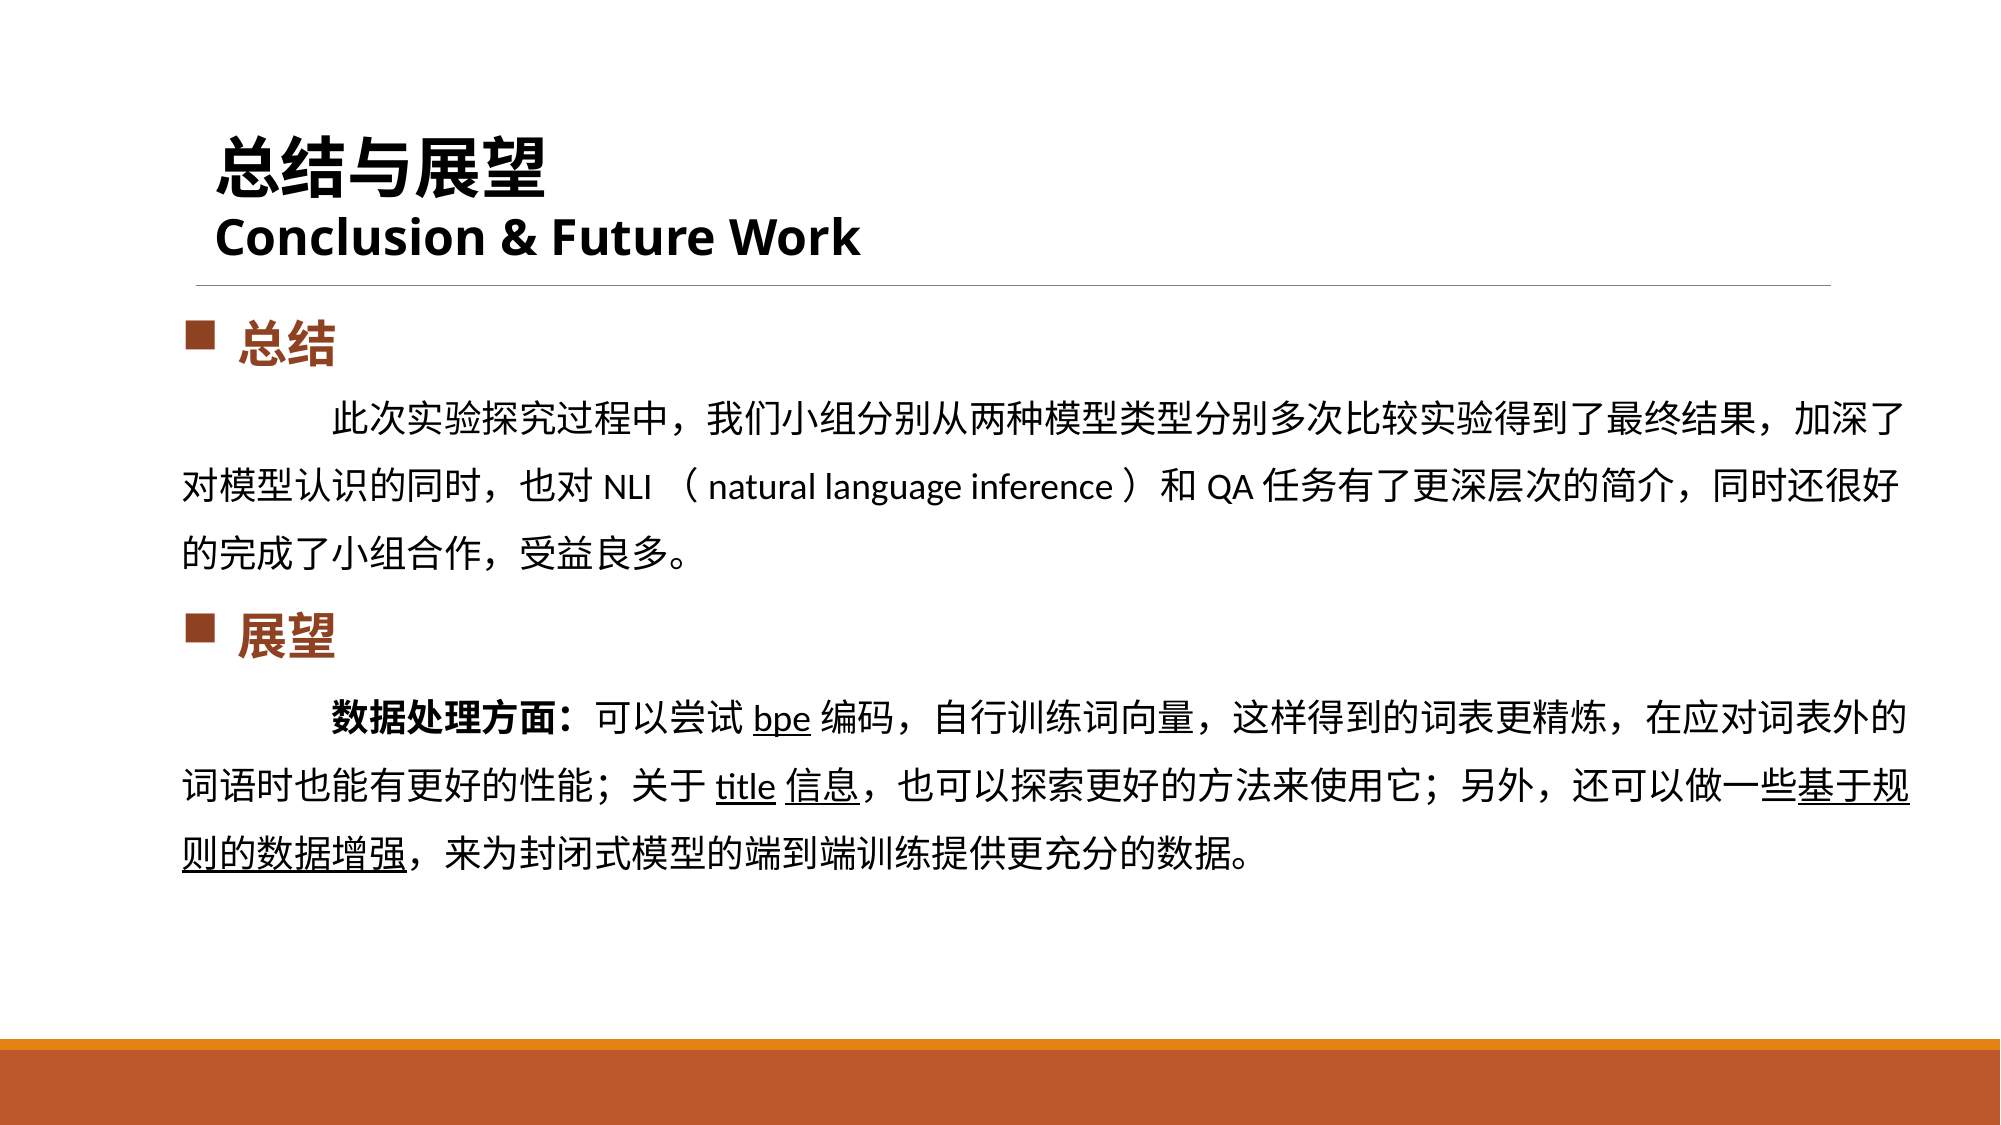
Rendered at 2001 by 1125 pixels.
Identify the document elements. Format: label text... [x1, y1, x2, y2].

text_box 总结 此次实验探究过程中，我们小组分别从两种模型类型分别多次比较实验得到了最终结果，加深了对模型认识的同时，也对NLI（natural language inference）和QA任务有了更深层次的简介，同时还很好的完成了小组合作，受益良多。 展望 数据处理方面：可以尝试bpe编码，自行训练词向量，这样得到的词表更精炼，在应对词表外的词语时也能有更好的性能；关于title信息，也可以探索更好的方法来使用它；另外，还可以做一些基于规则的数据增强，来为封闭式模型的端到端训练提供更充分的数据。 [166, 274, 1926, 950]
text_box 总结与展望 Conclusion & Future Work [199, 118, 1324, 273]
